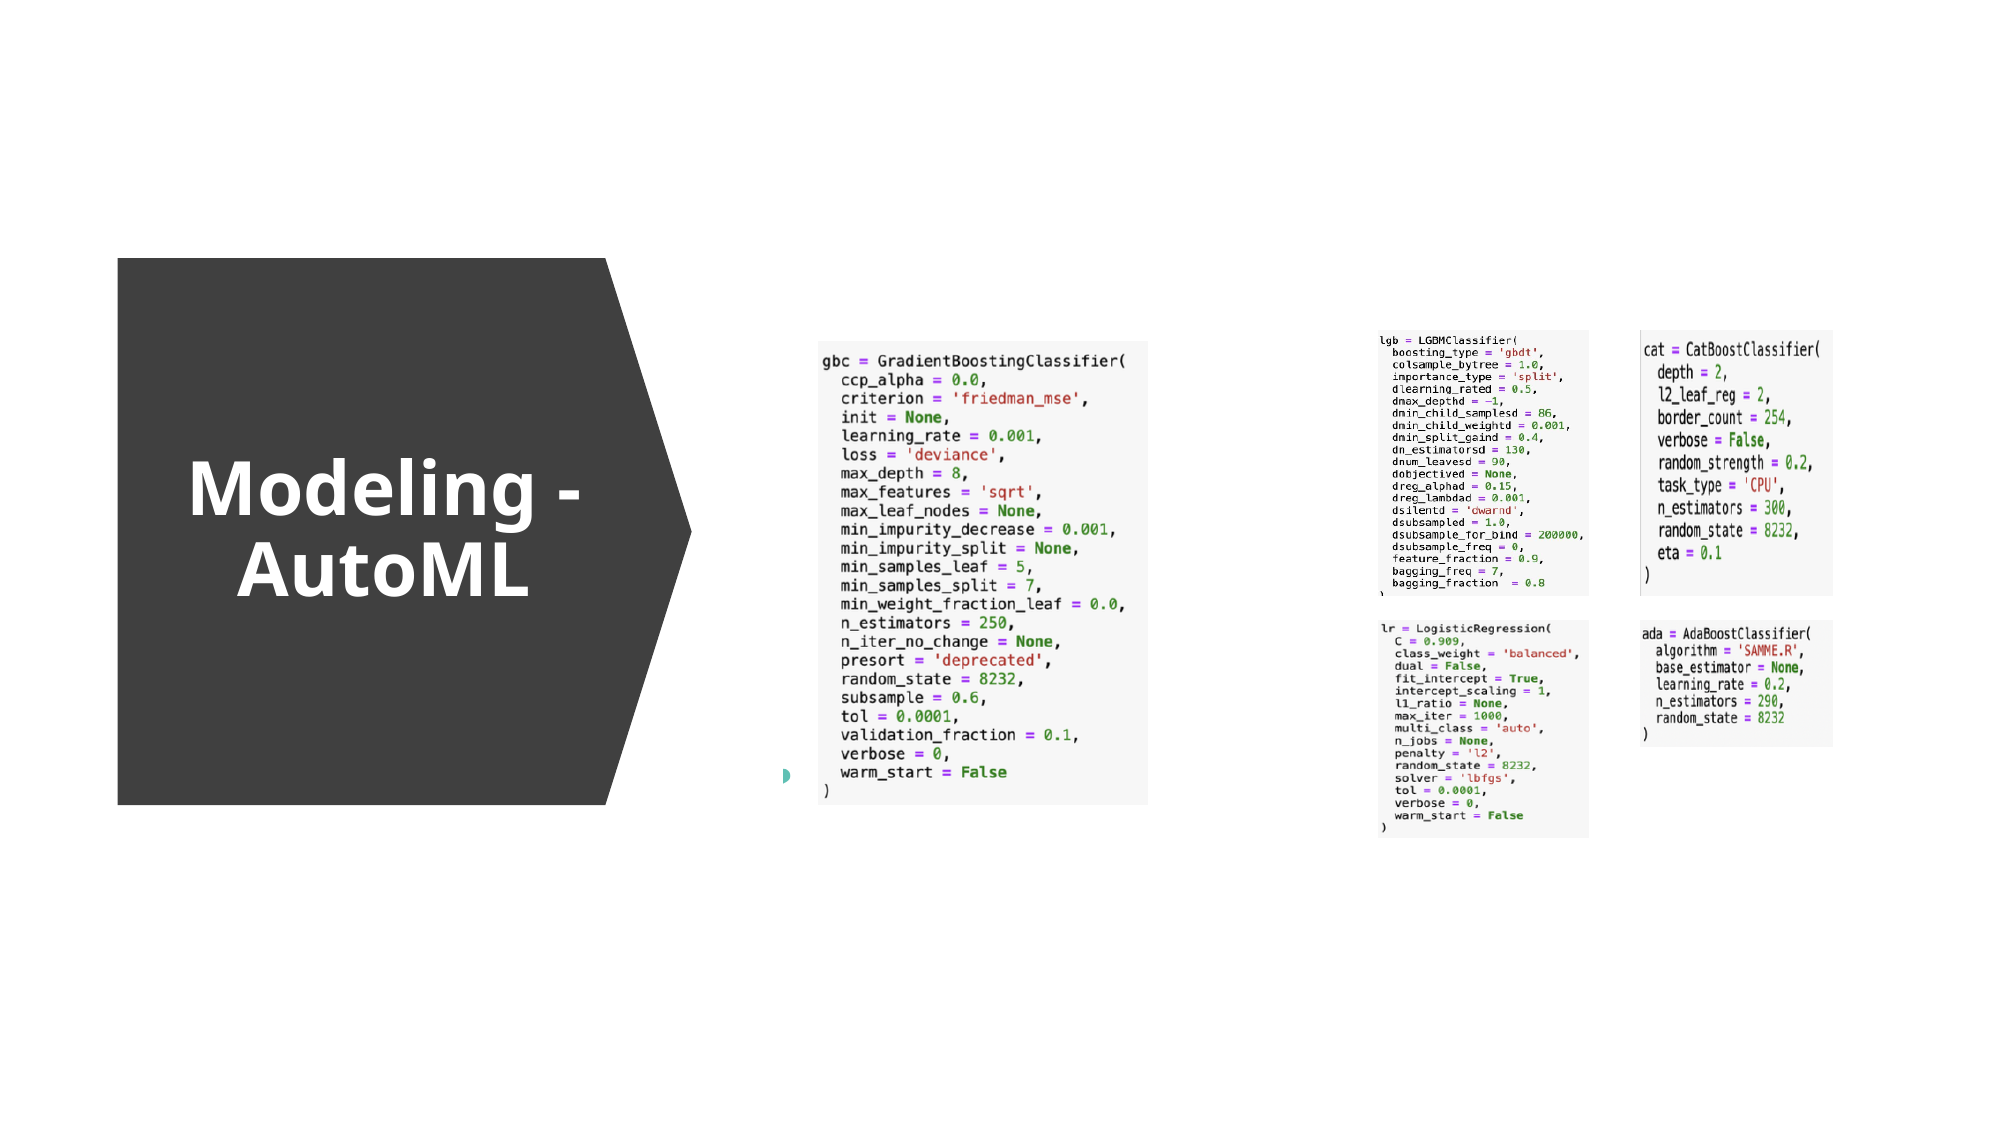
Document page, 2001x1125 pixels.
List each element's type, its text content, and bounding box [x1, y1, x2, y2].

picture [783, 271, 1896, 853]
title Modeling - AutoML [168, 322, 601, 741]
text_box [116, 257, 693, 807]
